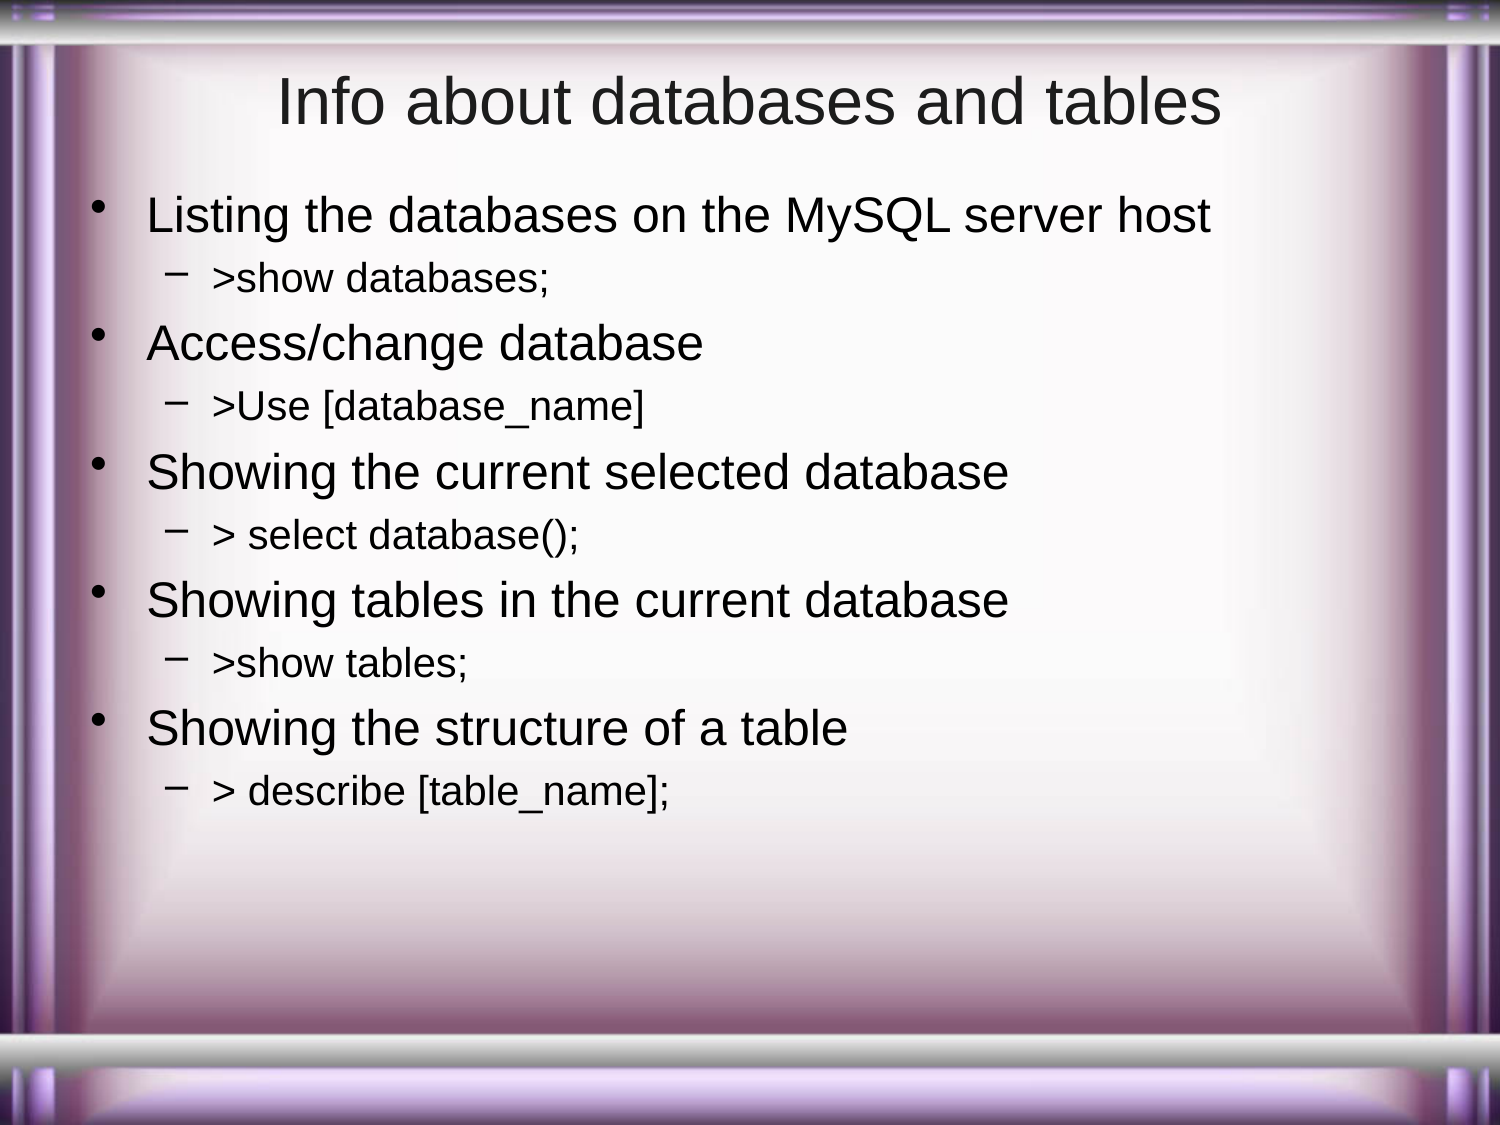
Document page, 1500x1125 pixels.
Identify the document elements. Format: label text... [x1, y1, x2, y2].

list Listing the databases on the MySQL server host >show databases; Access/change database >Use [database_name] Showing the current selected database > select database(); Showing tables in the current database >show tables; Showing the structure of a table > describe [table_name]; [75, 174, 1425, 1005]
picture [0, 0, 1500, 1125]
title Info about databases and tables [75, 45, 1425, 150]
